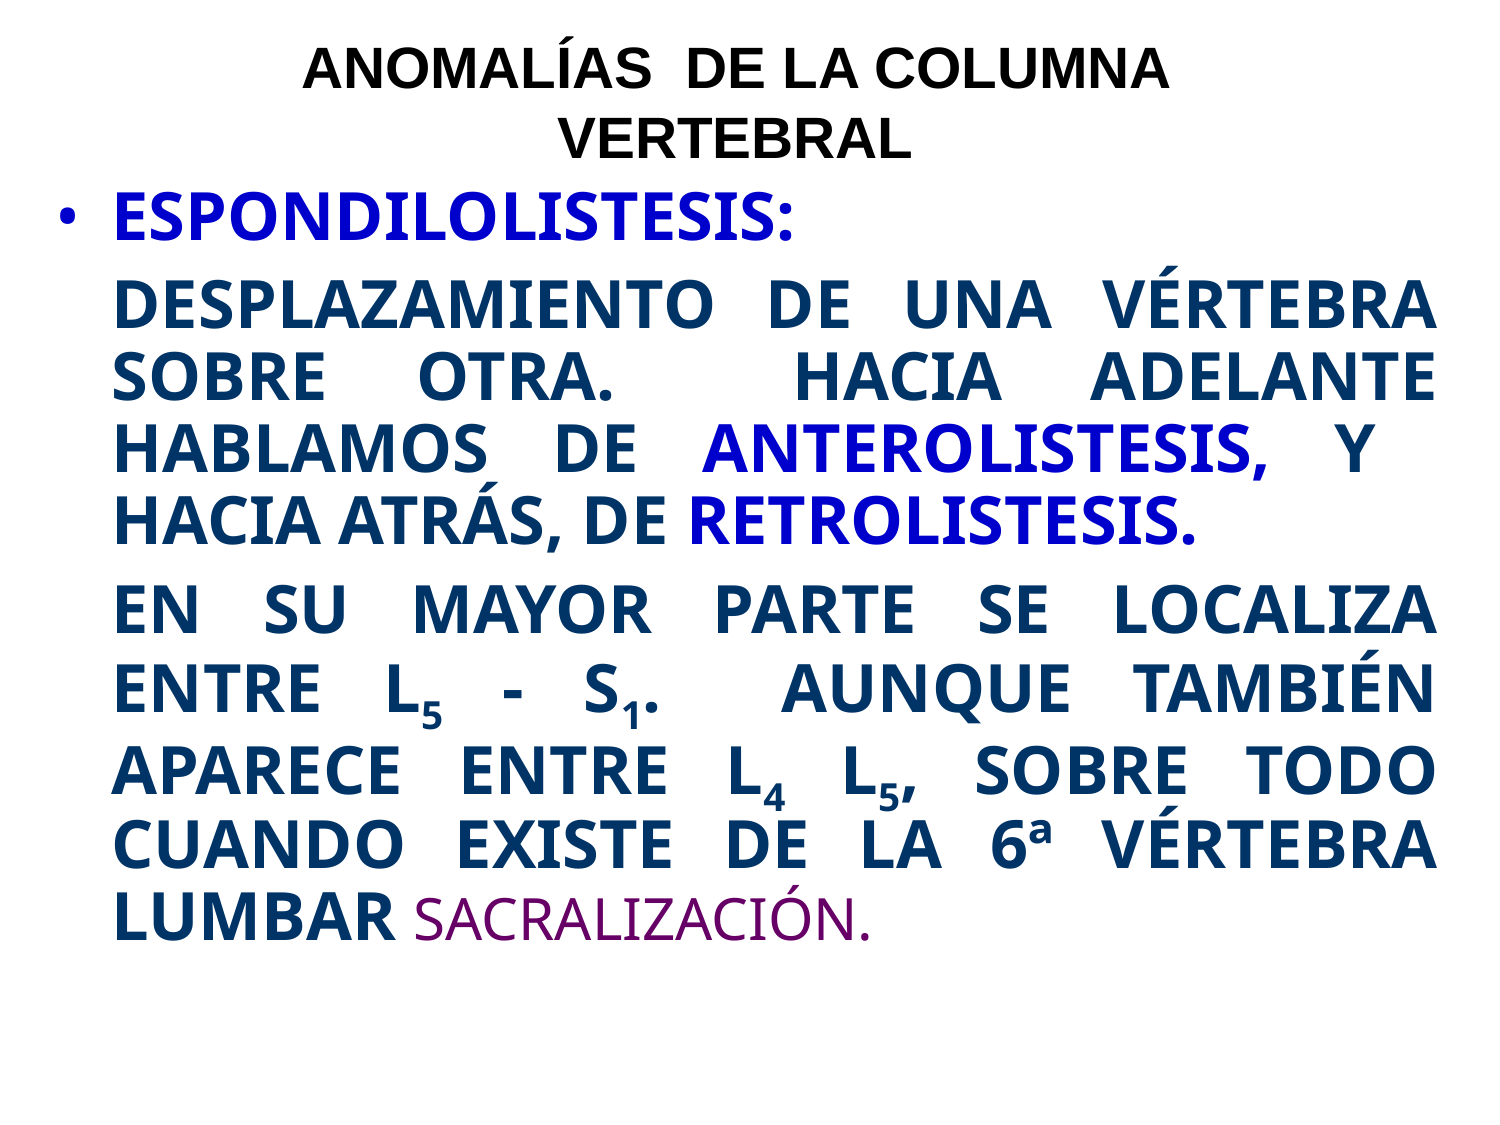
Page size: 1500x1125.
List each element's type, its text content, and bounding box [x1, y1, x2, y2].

list ESPONDILOLISTESIS: DESPLAZAMIENTO DE UNA VÉRTEBRA SOBRE OTRA. HACIA ADELANTE HABLAMOS DE ANTEROLISTESIS, Y HACIA ATRÁS, DE RETROLISTESIS. EN SU MAYOR PARTE SE LOCALIZA ENTRE L5 - S1. AUNQUE TAMBIÉN APARECE ENTRE L4 L5, SOBRE TODO CUANDO EXISTE DE LA 6ª VÉRTEBRA LUMBAR SACRALIZACIÓN. [41, 174, 1454, 1107]
title ANOMALÍAS DE LA COLUMNA VERTEBRAL [135, 22, 1336, 174]
